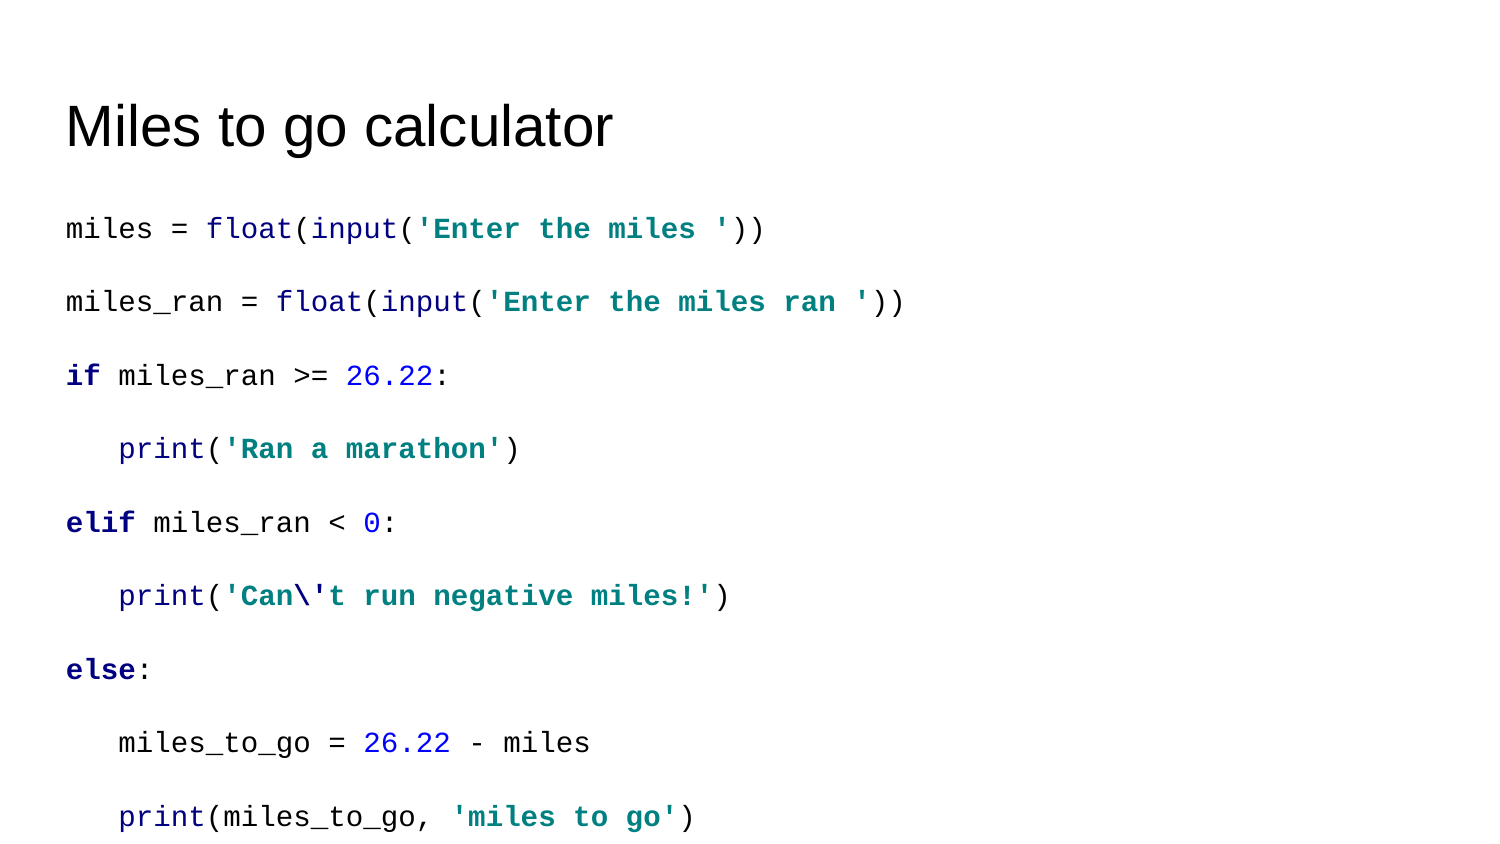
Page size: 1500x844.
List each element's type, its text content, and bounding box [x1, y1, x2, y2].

text_box Miles to go calculator [51, 72, 1449, 167]
text_box miles = float(input('Enter the miles ')) miles_ran = float(input('Enter the miles ran ')) if miles_ran >= 26.22: print('Ran a marathon') elif miles_ran < 0: print('Can\'t run negative miles!') else: miles_to_go = 26.22 - miles print(miles_to_go, 'miles to go') [51, 189, 1488, 833]
